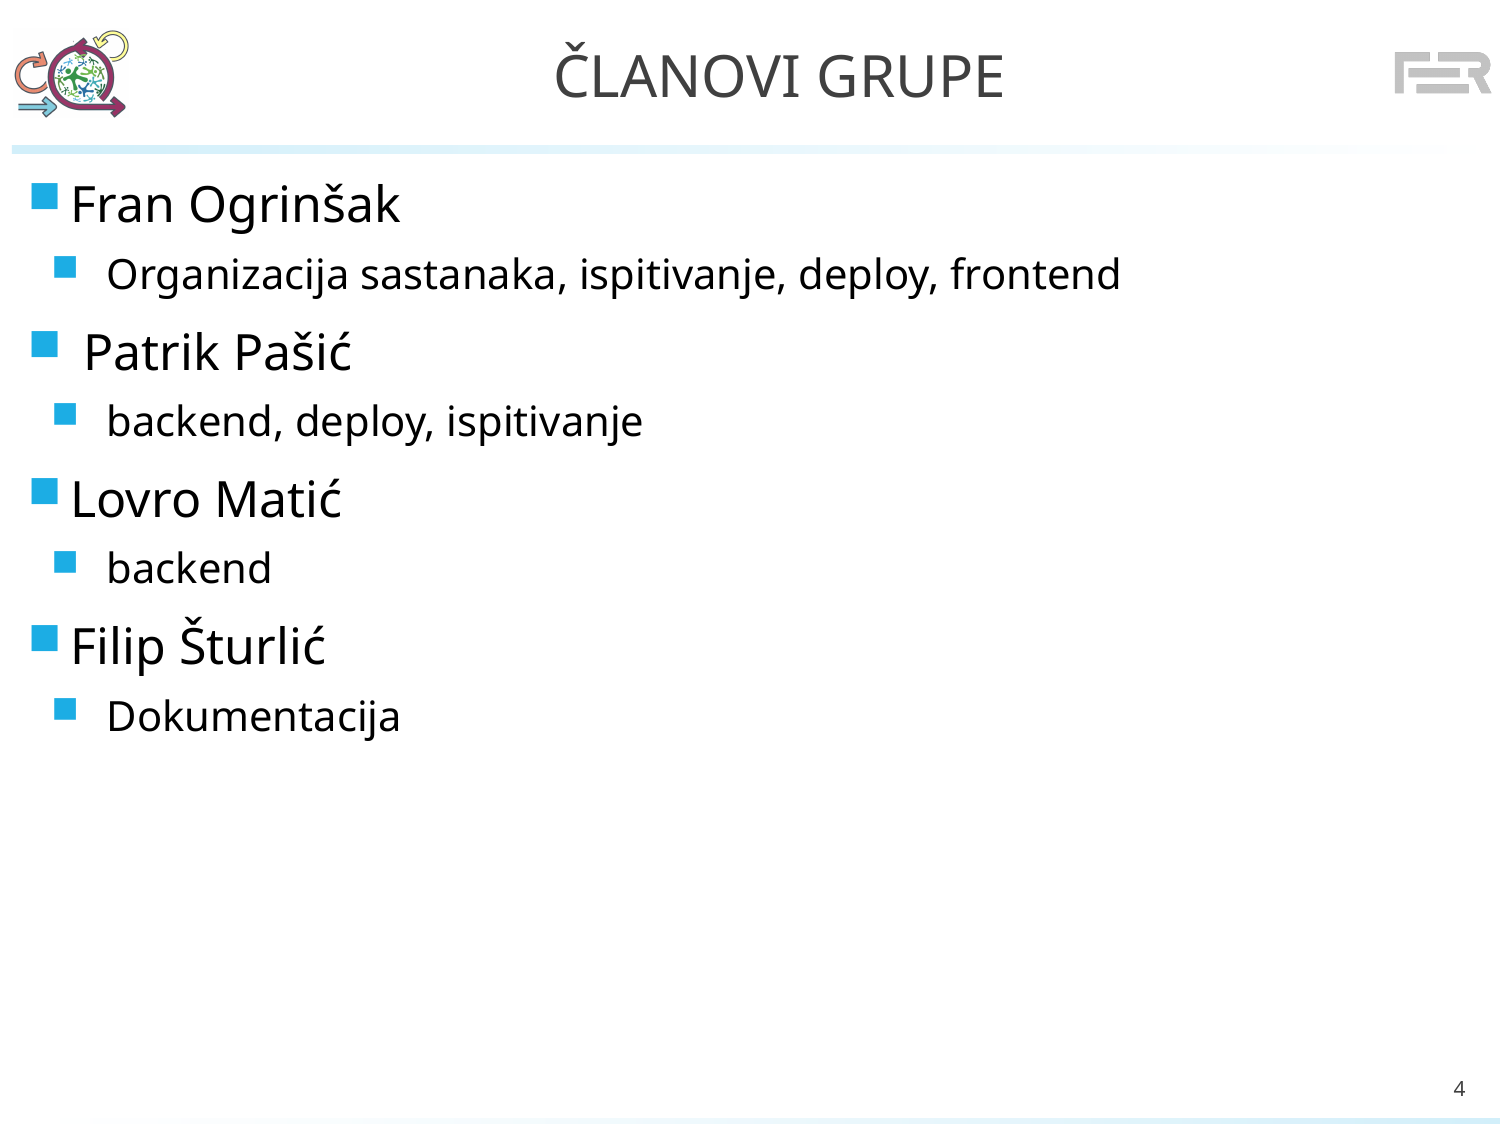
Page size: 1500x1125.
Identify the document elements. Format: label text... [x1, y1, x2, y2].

picture [13, 28, 129, 118]
slide_number 4 [1402, 1066, 1481, 1114]
title Članovi grupe [129, 5, 1430, 142]
list Fran Ogrinšak Organizacija sastanaka, ispitivanje, deploy, frontend Patrik Pašić backend, deploy, ispitivanje Lovro Matić backend Filip Šturlić Dokumentacija [11, 159, 1489, 1046]
